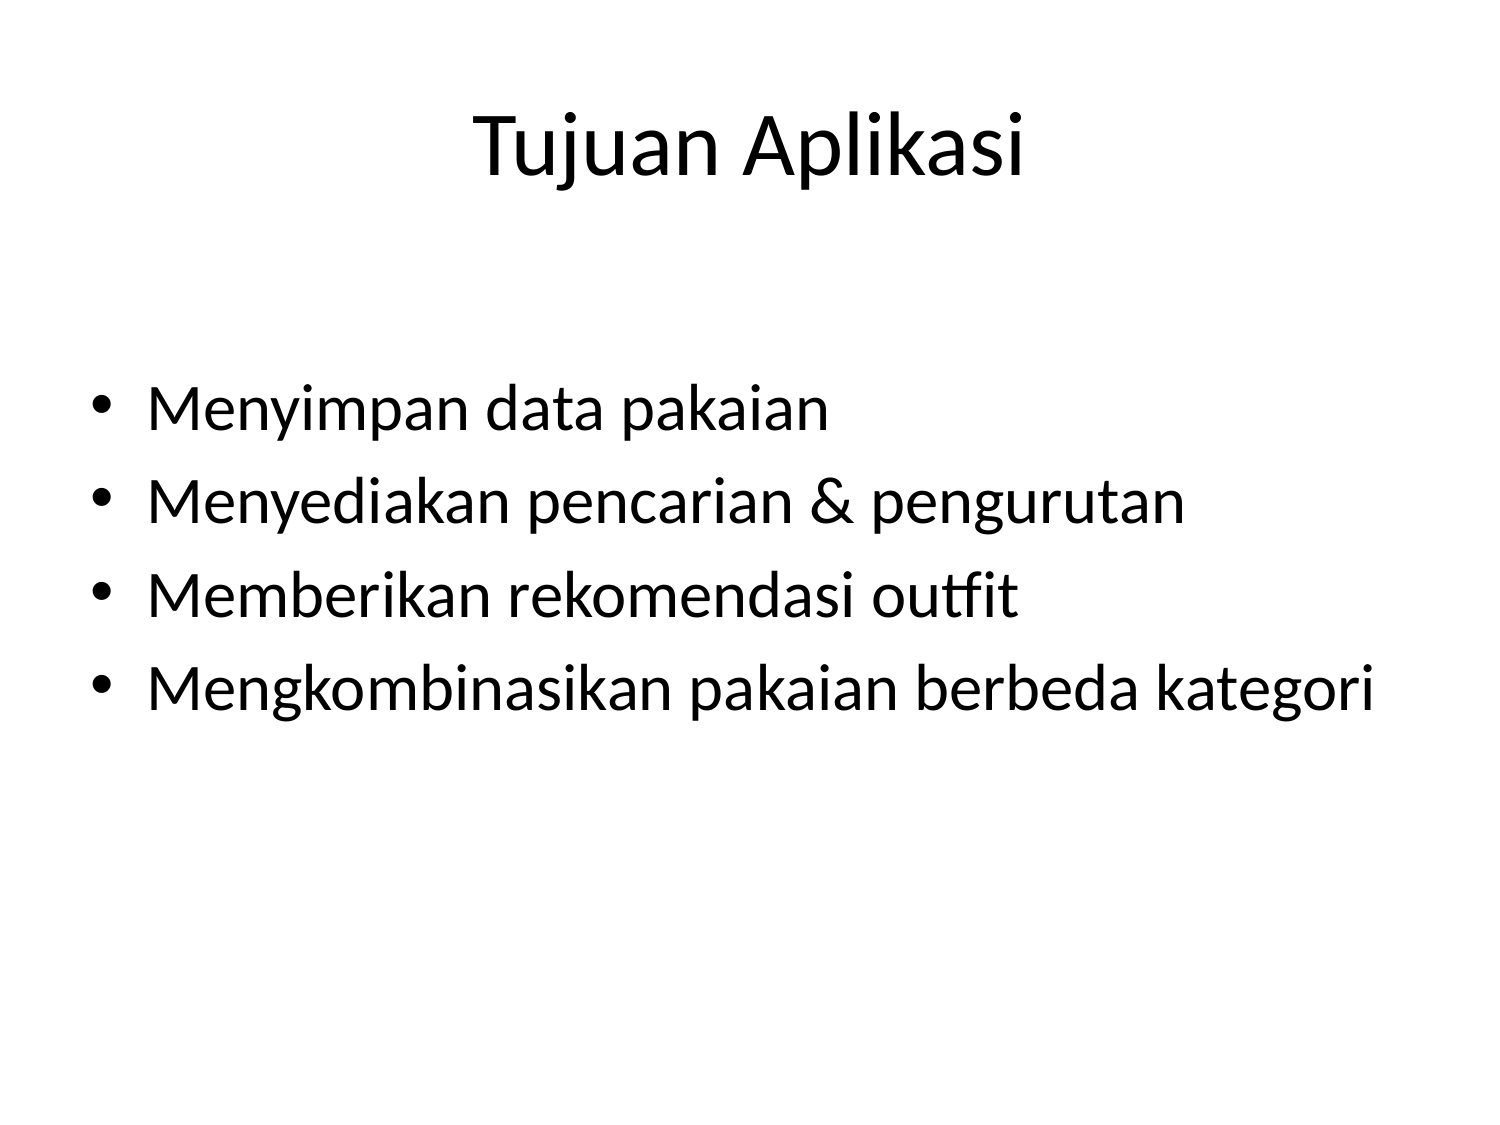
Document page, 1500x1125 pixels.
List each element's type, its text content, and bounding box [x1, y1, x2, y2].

list Menyimpan data pakaian Menyediakan pencarian & pengurutan Memberikan rekomendasi outfit Mengkombinasikan pakaian berbeda kategori [75, 262, 1425, 1005]
title Tujuan Aplikasi [75, 45, 1425, 233]
